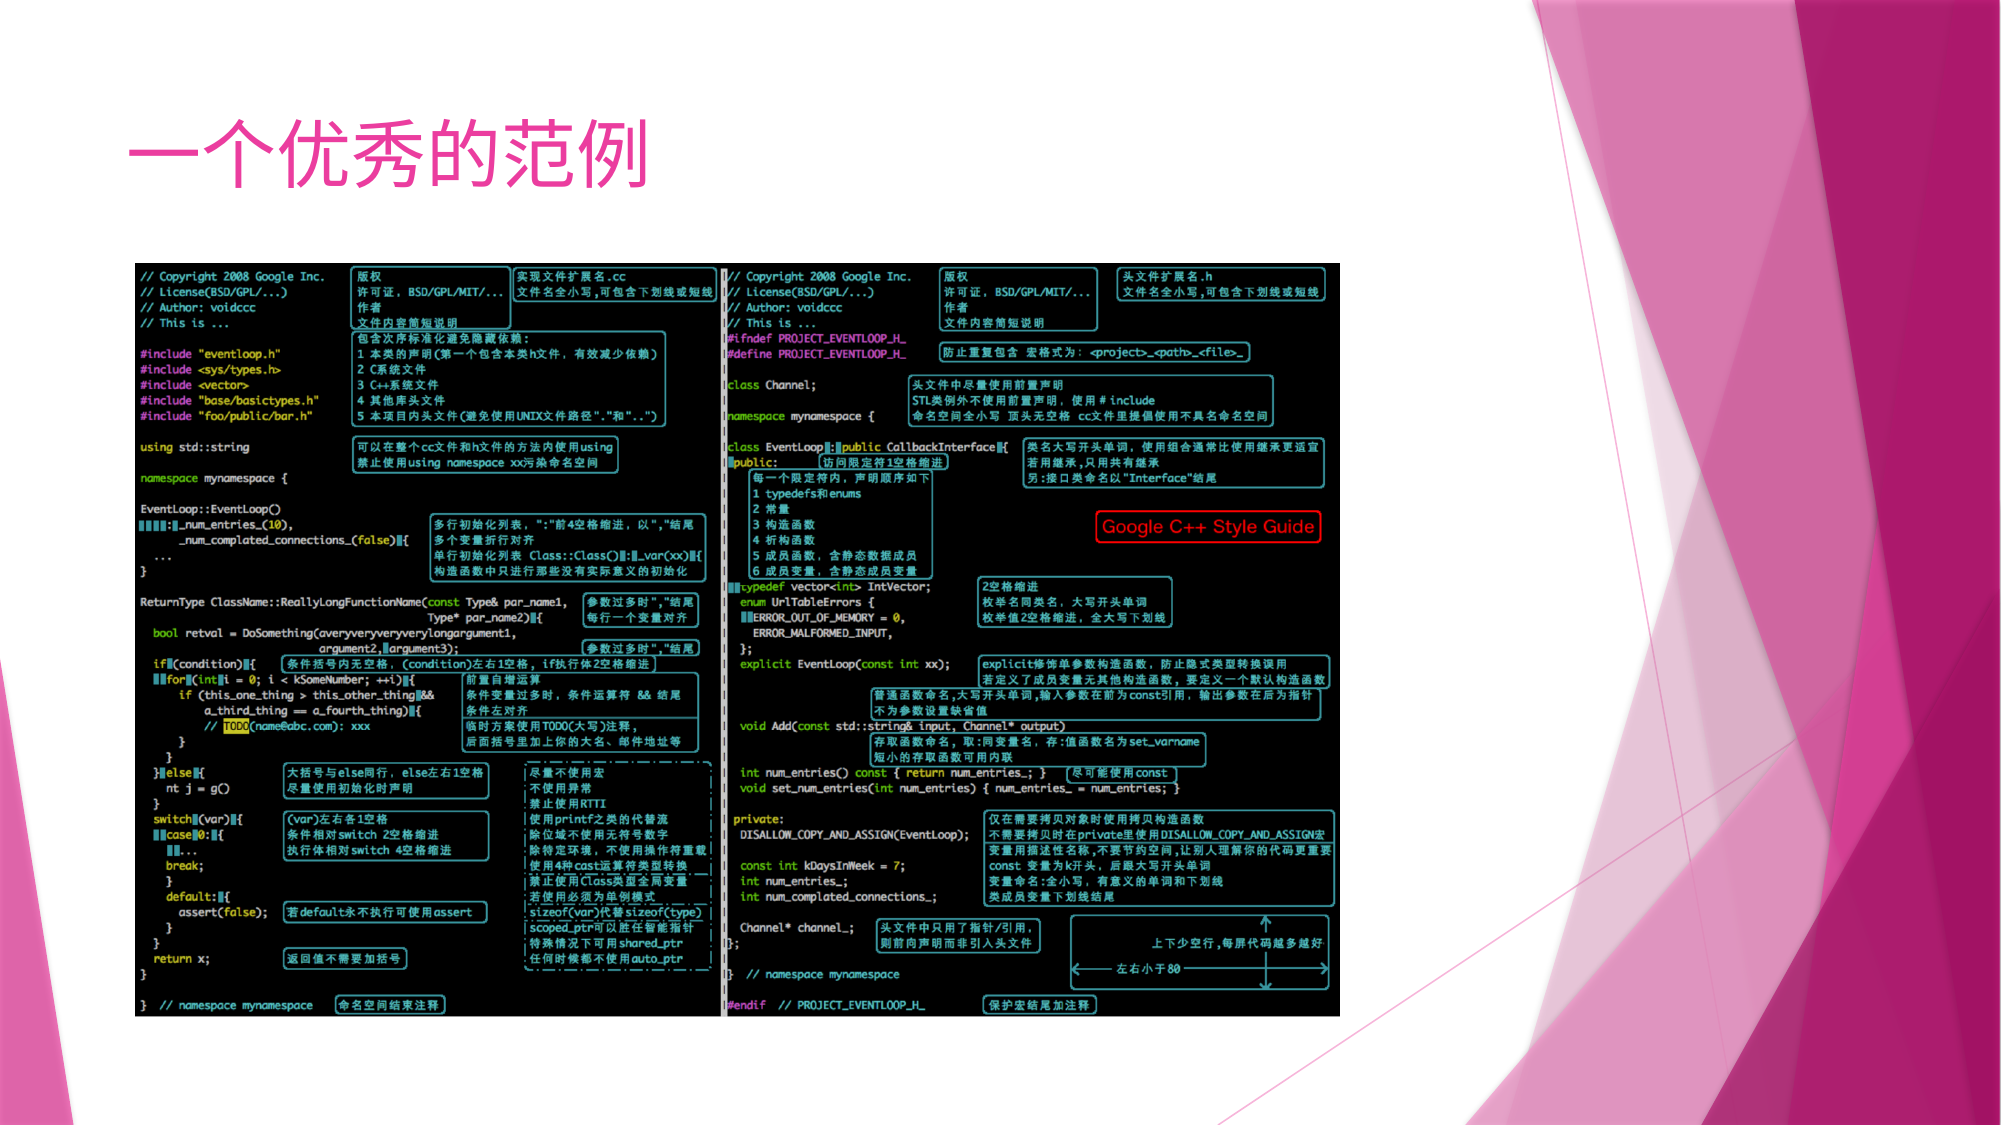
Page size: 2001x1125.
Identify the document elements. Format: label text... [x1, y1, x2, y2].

title 一个优秀的范例 [111, 99, 1522, 317]
picture [133, 261, 1347, 1018]
